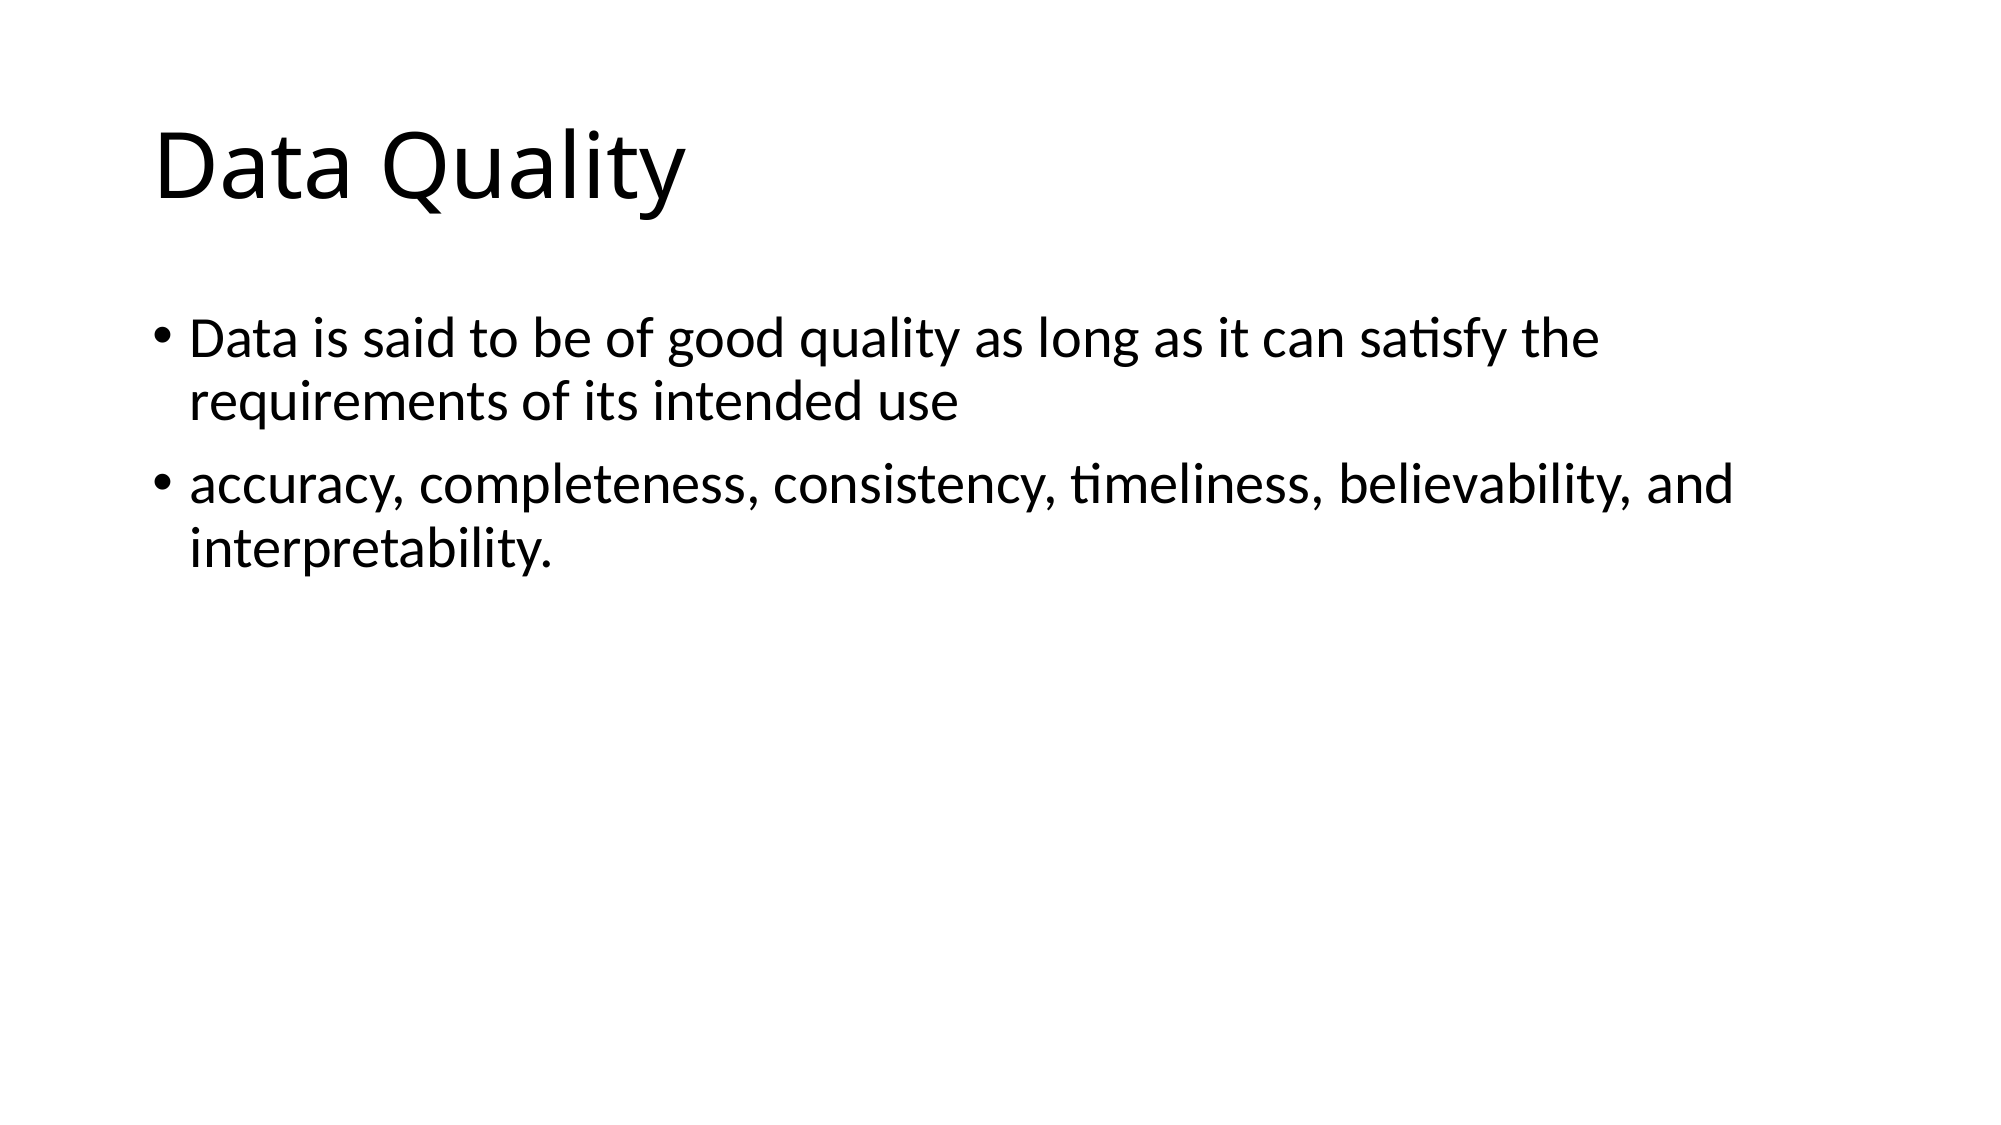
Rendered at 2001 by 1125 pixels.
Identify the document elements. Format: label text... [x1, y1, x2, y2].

list Data is said to be of good quality as long as it can satisfy the requirements of its intended use accuracy, completeness, consistency, timeliness, believability, and interpretability. [137, 299, 1863, 1014]
title Data Quality [137, 59, 1863, 278]
